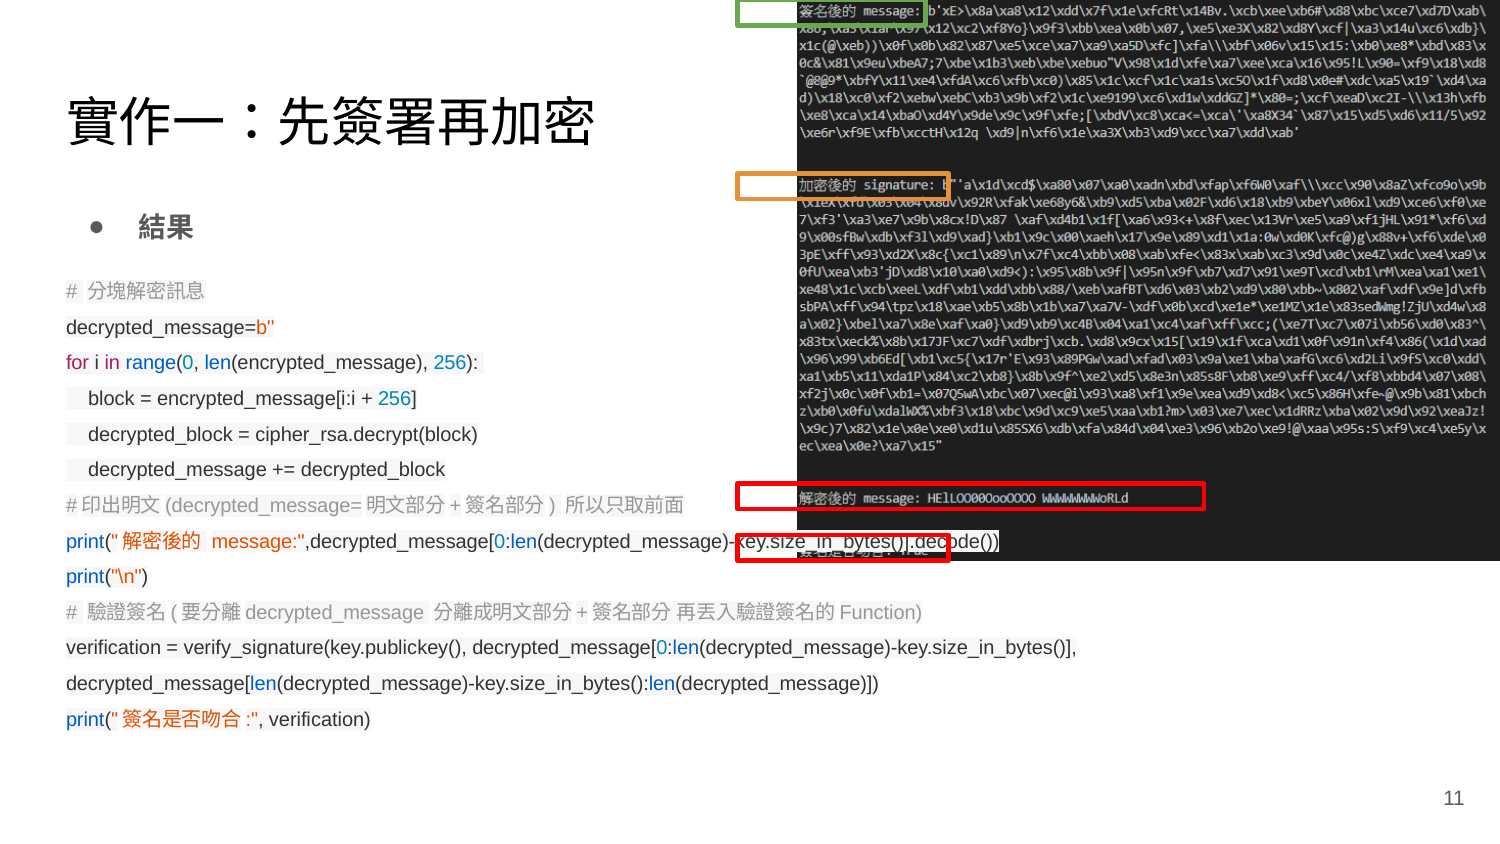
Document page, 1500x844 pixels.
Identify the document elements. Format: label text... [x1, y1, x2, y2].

text_box [737, 173, 792, 199]
list 結果 # 分塊解密訊息 decrypted_message=b'' for i in range(0, len(encrypted_message), 256): block = encrypted_message[i:i + 256] decrypted_block = cipher_rsa.decrypt(block) decrypted_message += decrypted_block #印出明文(decrypted_message=明文部分+簽名部分) 所以只取前面 print("解密後的 message:",decrypted_message[0:len(decrypted_message)-key.size_in_bytes()].decode()) print("\n") # 驗證簽名(要分離decrypted_message 分離成明文部分+簽名部分 再丟入驗證簽名的Function) verification = verify_signature(key.publickey(), decrypted_message[0:len(decrypted_message)-key.size_in_bytes()], decrypted_message[len(decrypted_message)-key.size_in_bytes():len(decrypted_message)]) print("簽名是否吻合:", verification) [51, 189, 1449, 750]
picture [797, 0, 1500, 561]
title 實作一：先簽署再加密 [51, 72, 792, 167]
slide_number ‹#› [1389, 764, 1480, 830]
text_box [737, 0, 795, 26]
text_box [737, 534, 792, 561]
text_box [737, 483, 792, 509]
